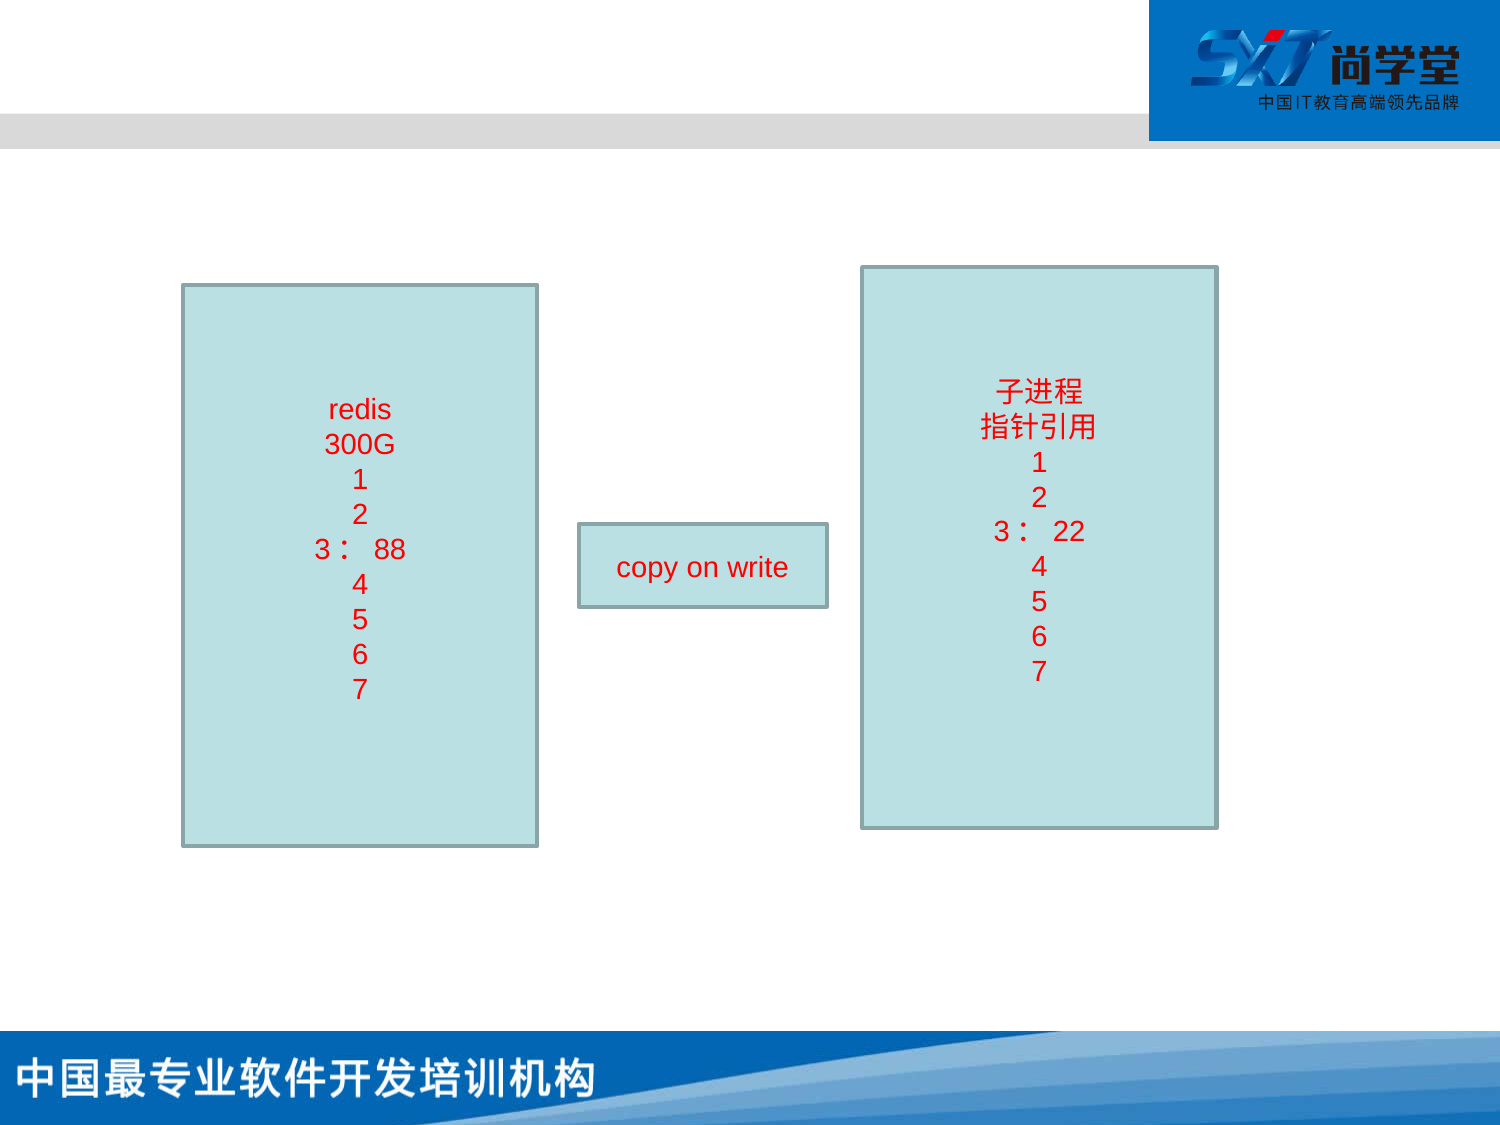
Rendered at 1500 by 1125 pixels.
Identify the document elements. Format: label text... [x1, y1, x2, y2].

text_box copy on write [577, 522, 829, 609]
picture [0, 1031, 1500, 1125]
text_box redis 300G 1 2 3：88 4 5 6 7 [181, 283, 539, 848]
text_box 子进程 指针引用 1 2 3：22 4 5 6 7 [860, 265, 1219, 830]
picture [1149, 0, 1500, 141]
